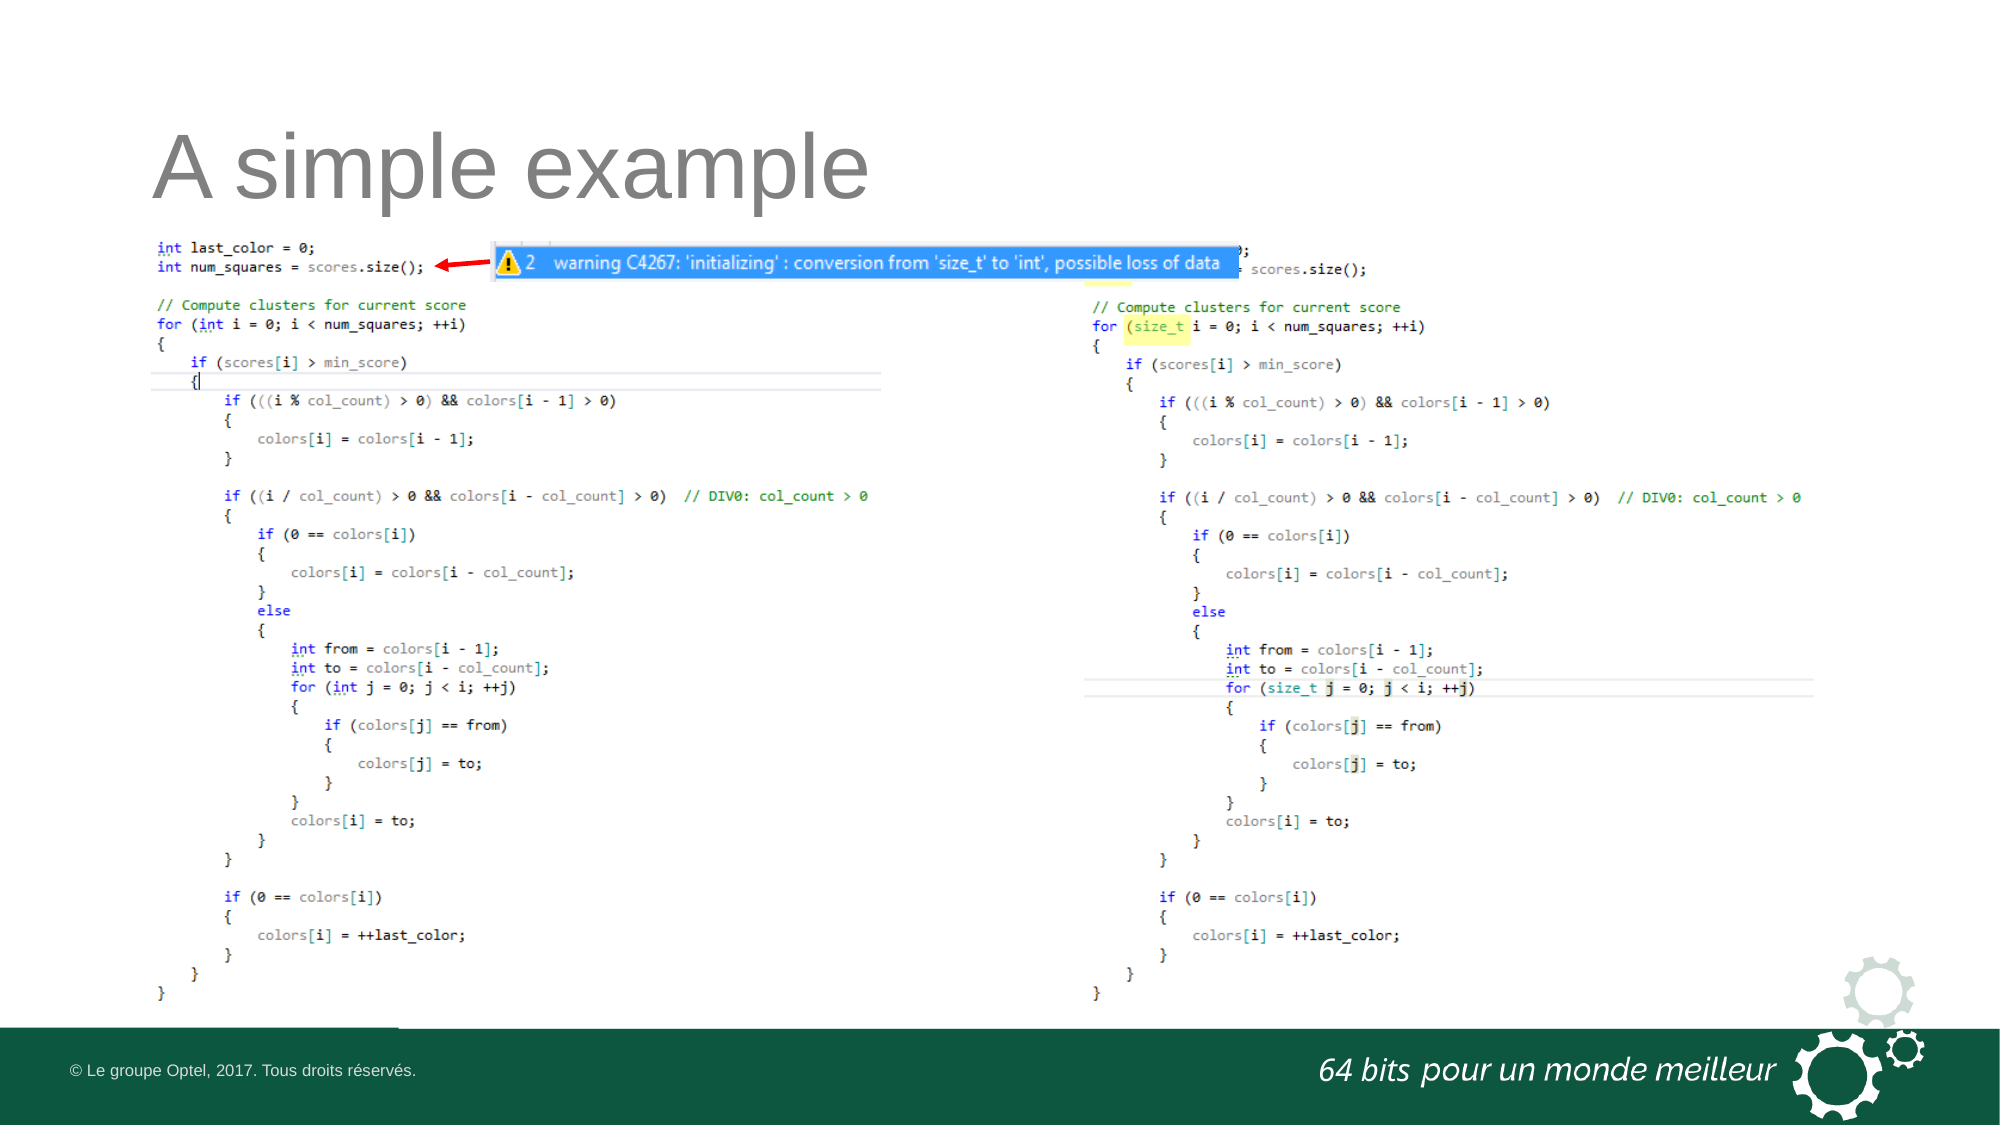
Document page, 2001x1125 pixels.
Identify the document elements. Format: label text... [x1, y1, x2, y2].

title A simple example [137, 59, 1623, 278]
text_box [434, 261, 491, 267]
picture [151, 199, 2000, 1125]
